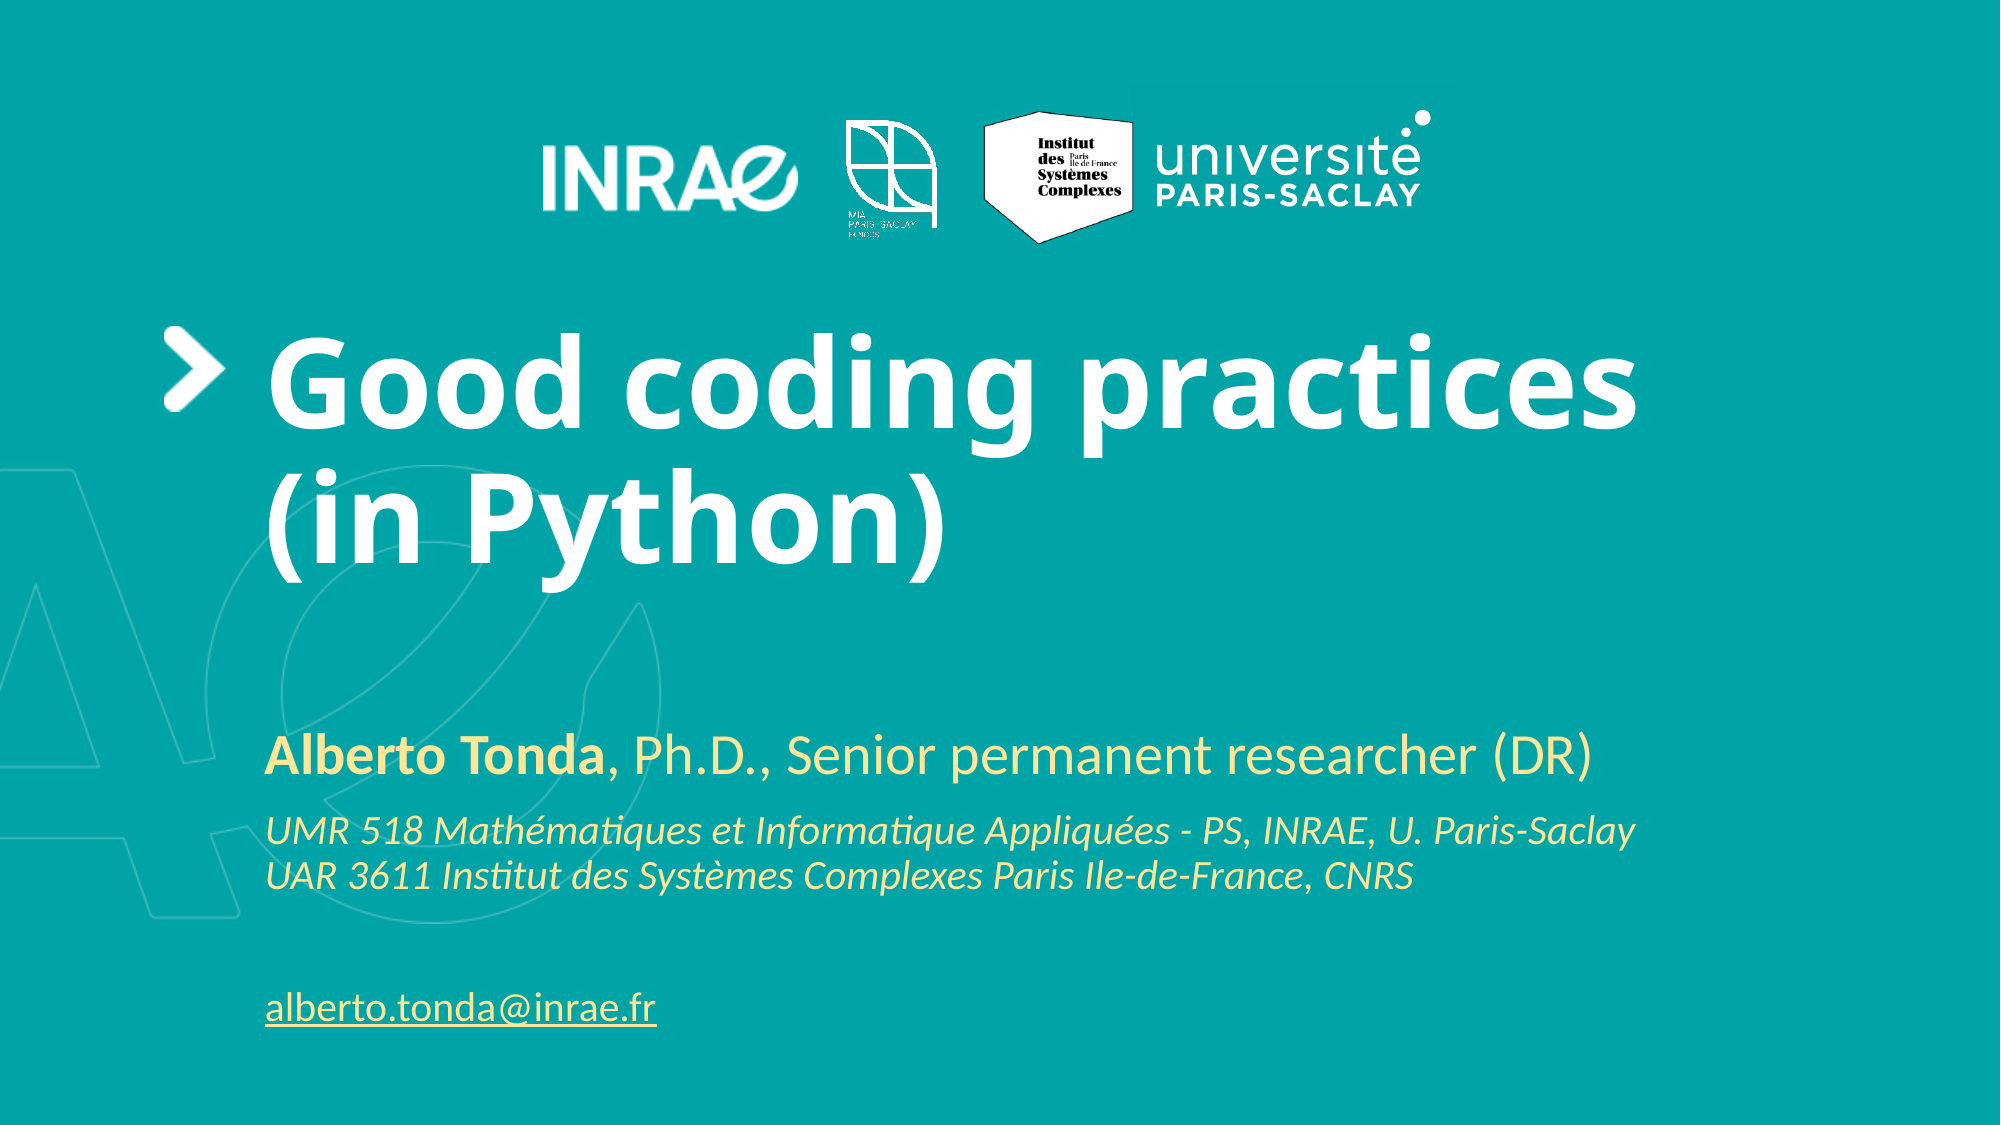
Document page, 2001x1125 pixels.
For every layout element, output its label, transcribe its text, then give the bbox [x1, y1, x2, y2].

picture [543, 144, 798, 213]
picture [829, 102, 953, 255]
picture [164, 326, 228, 412]
subtitle Alberto Tonda, Ph.D., Senior permanent researcher (DR) UMR 518 Mathématiques et Informatique Appliquées - PS, INRAE, U. Paris-Saclay UAR 3611 Institut des Systèmes Complexes Paris Ile-de-France, CNRS alberto.tonda@inrae.fr [249, 716, 1750, 1046]
picture [975, 94, 1141, 261]
title Good coding practices (in Python) [249, 313, 1750, 705]
picture [0, 465, 669, 924]
